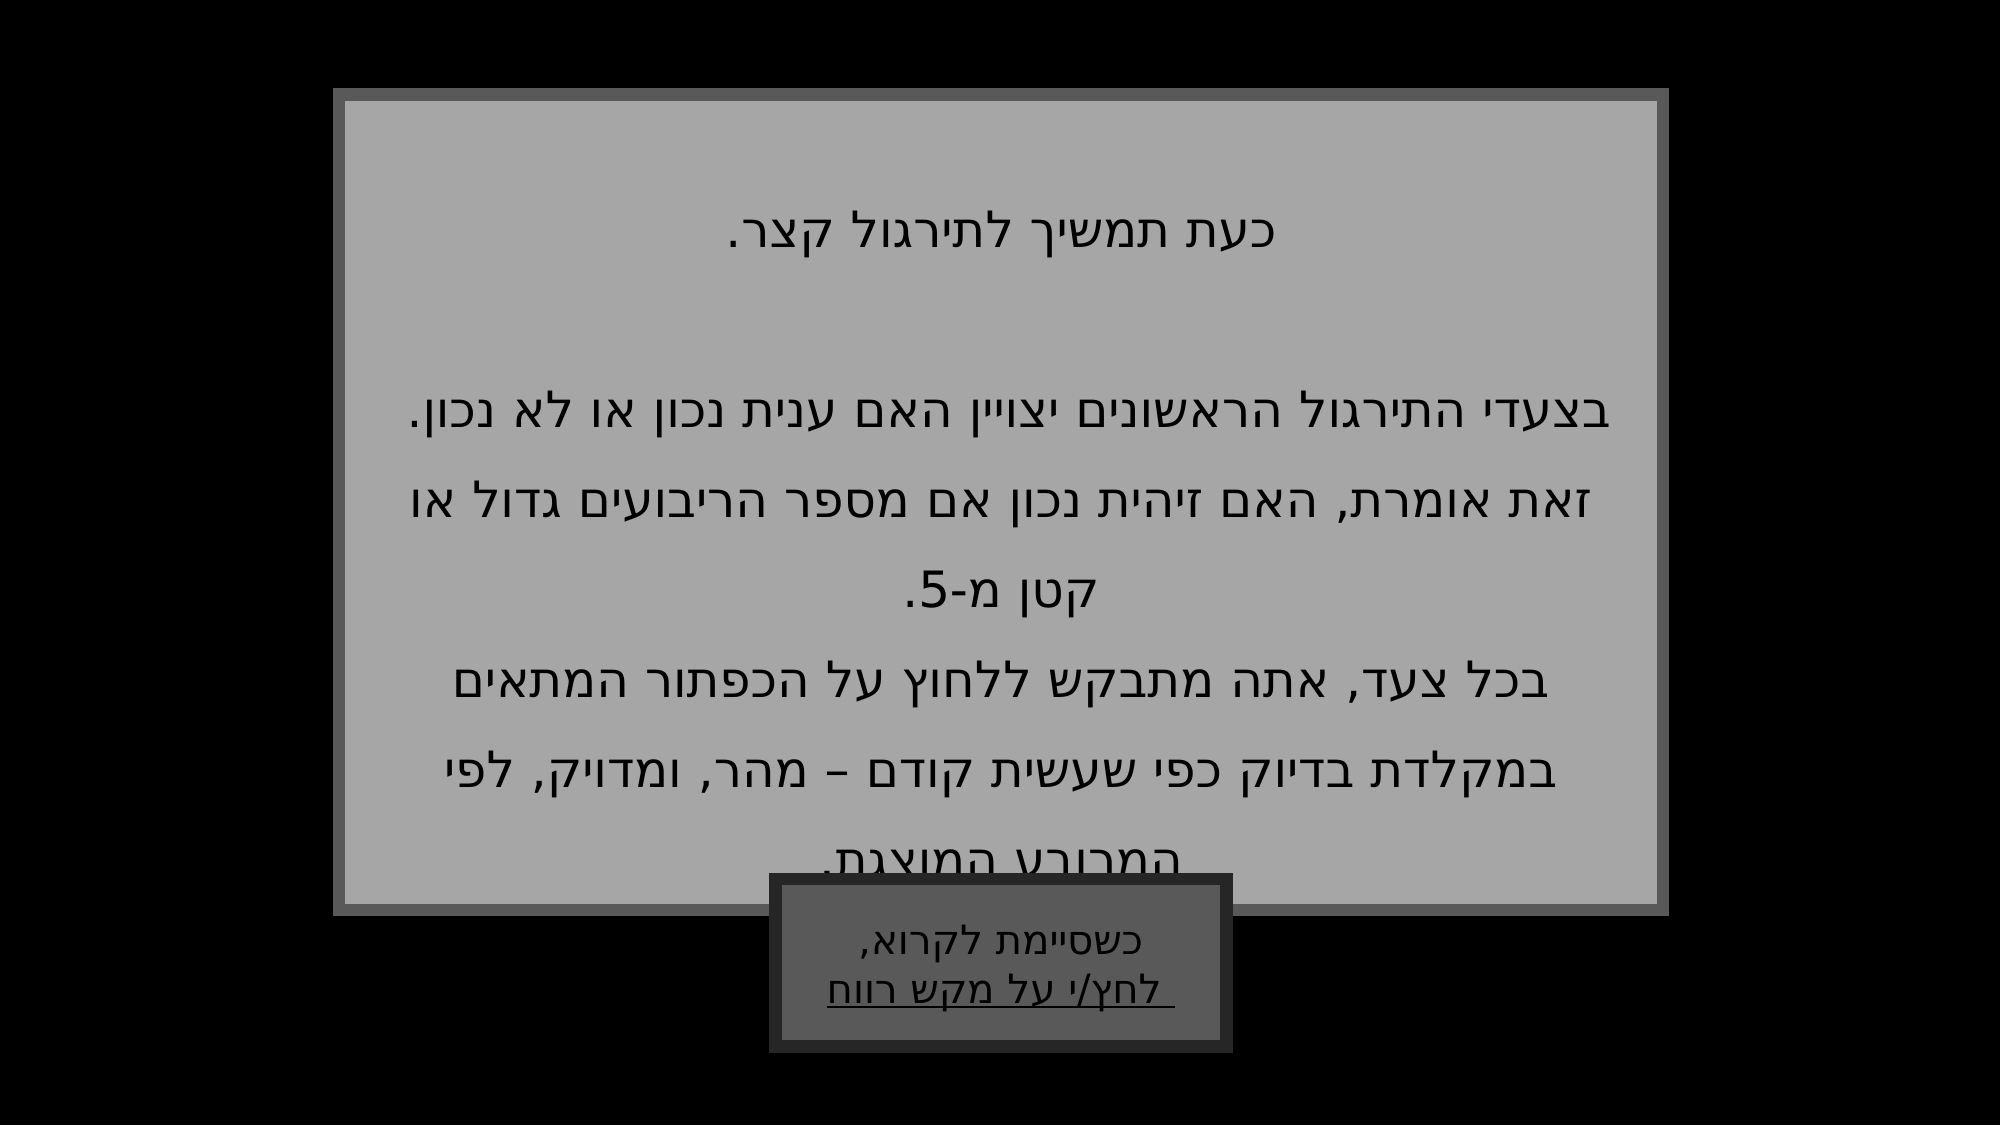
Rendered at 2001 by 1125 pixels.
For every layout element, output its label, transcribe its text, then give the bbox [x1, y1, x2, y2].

text_box כעת תמשיך לתירגול קצר. בצעדי התירגול הראשונים יצויין האם ענית נכון או לא נכון. זאת אומרת, האם זיהית נכון אם מספר הריבועים גדול או קטן מ-5. בכל צעד, אתה מתבקש ללחוץ על הכפתור המתאים במקלדת בדיוק כפי שעשית קודם – מהר, ומדויק, לפי המרובע המוצגת. [338, 94, 1664, 911]
text_box כשסיימת לקרוא, לחץ/י על מקש רווח [774, 878, 1227, 1047]
